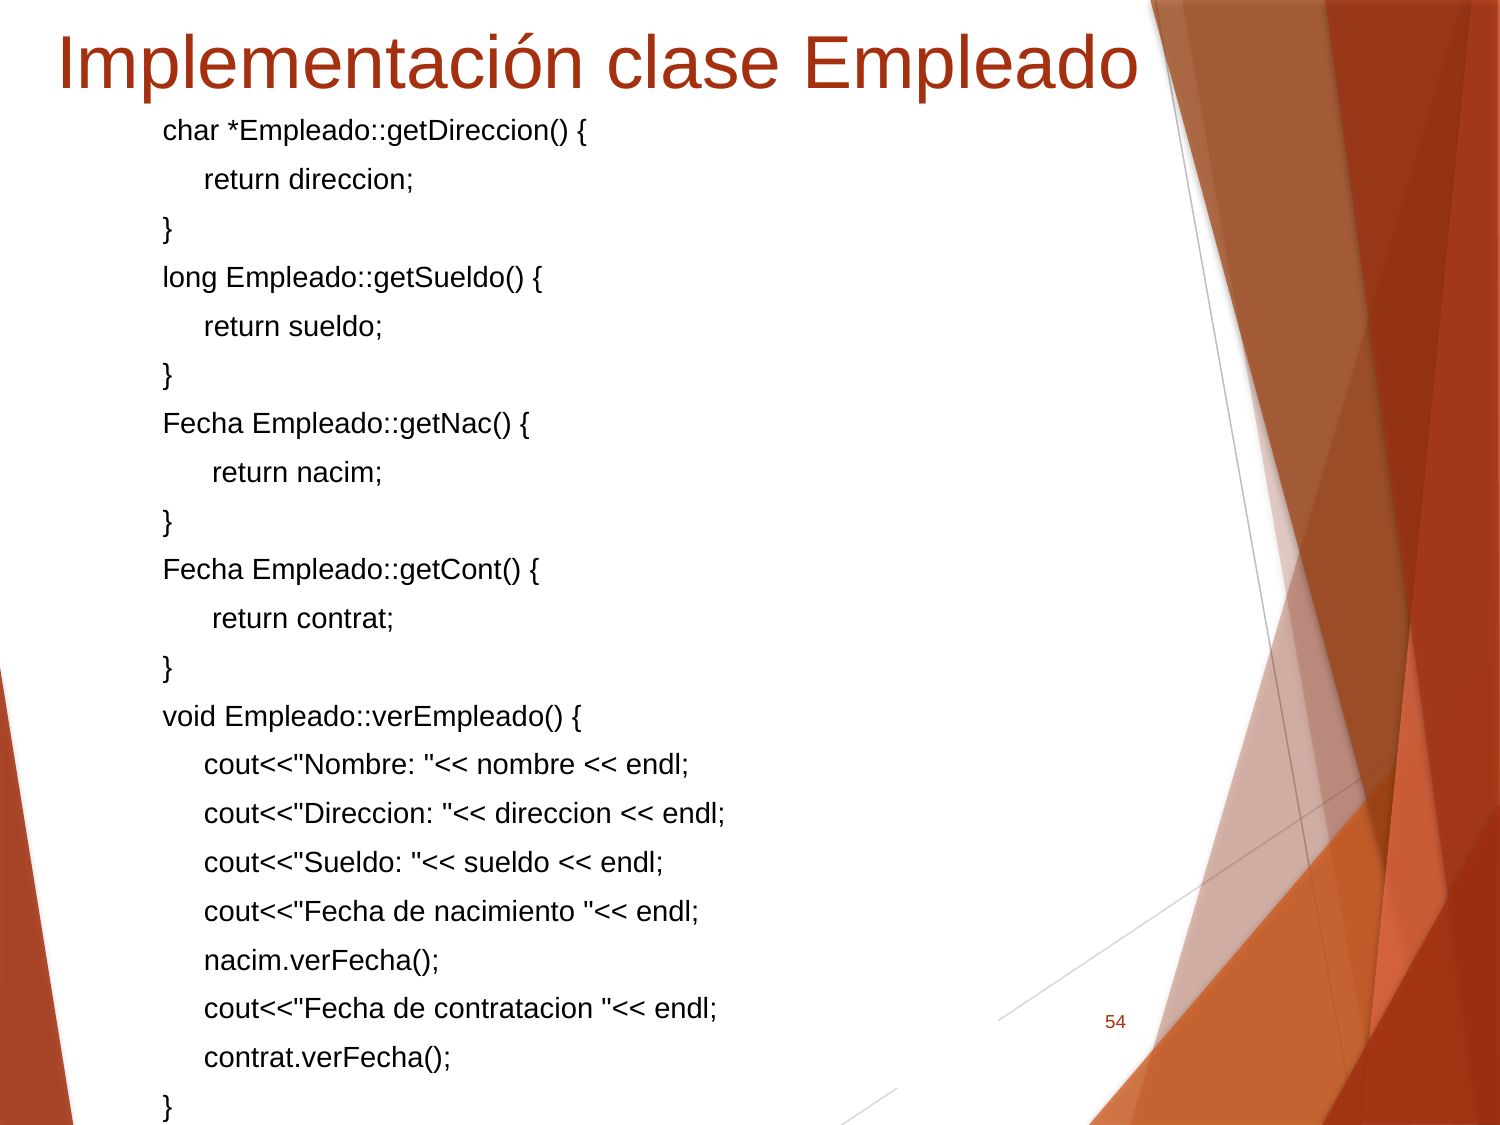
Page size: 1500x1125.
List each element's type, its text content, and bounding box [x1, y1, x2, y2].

title Implementación clase Empleado [41, 5, 1381, 112]
list char *Empleado::getDireccion() { return direccion; } long Empleado::getSueldo() { return sueldo; } Fecha Empleado::getNac() { return nacim; } Fecha Empleado::getCont() { return contrat; } void Empleado::verEmpleado() { cout<<"Nombre: "<< nombre << endl; cout<<"Direccion: "<< direccion << endl; cout<<"Sueldo: "<< sueldo << endl; cout<<"Fecha de nacimiento "<< endl; nacim.verFecha(); cout<<"Fecha de contratacion "<< endl; contrat.verFecha(); } [147, 112, 999, 1089]
slide_number 54 [1057, 991, 1142, 1051]
